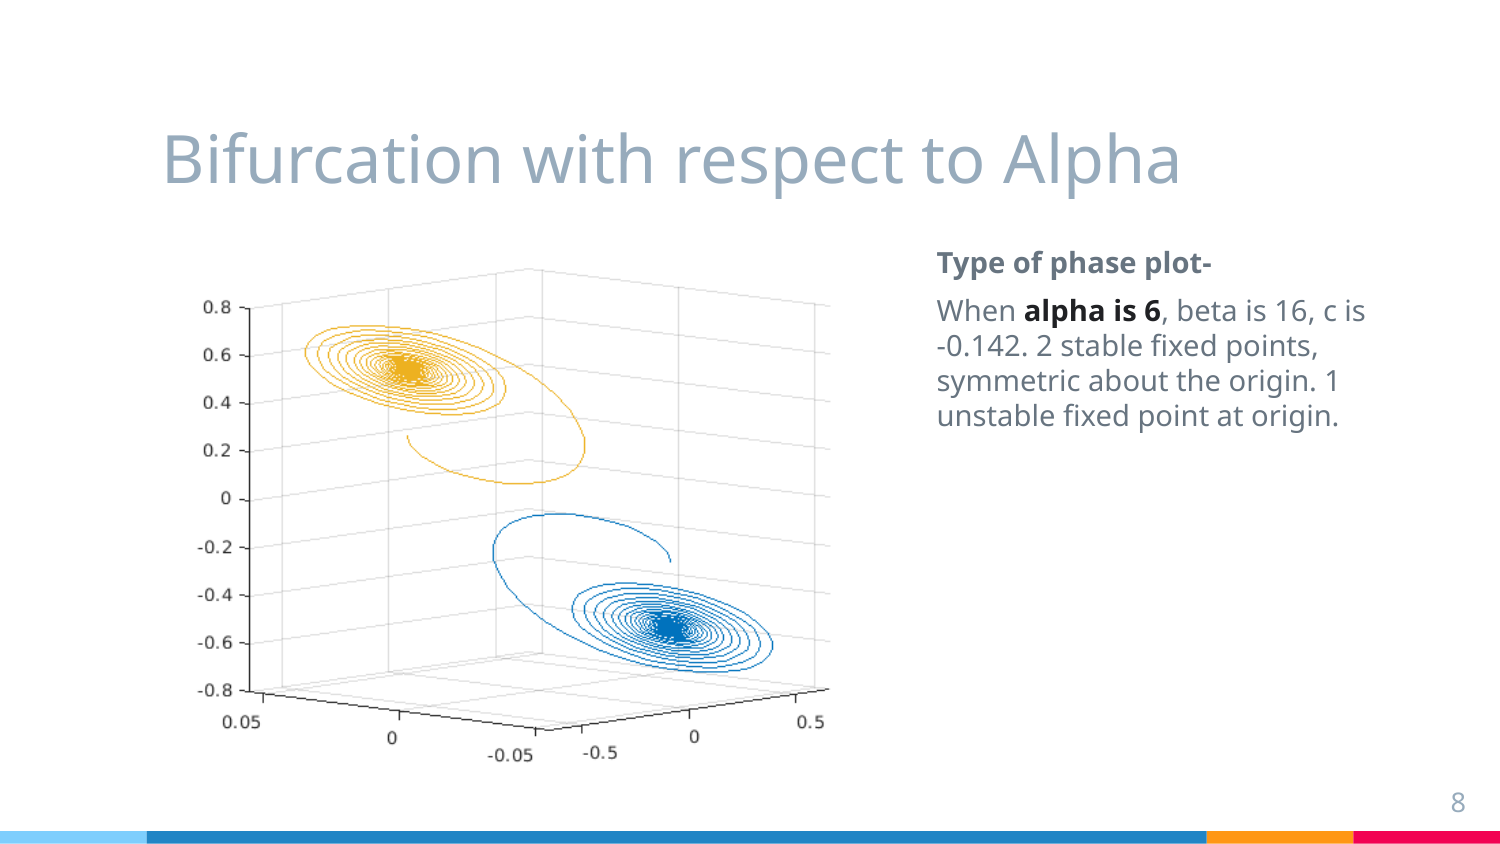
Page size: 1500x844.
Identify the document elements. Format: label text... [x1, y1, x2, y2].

list Type of phase plot- When alpha is 6, beta is 16, c is -0.142. 2 stable fixed points, symmetric about the origin. 1 unstable fixed point at origin. [921, 229, 1383, 558]
title Bifurcation with respect to Alpha [146, 71, 1207, 212]
slide_number ‹#› [1391, 770, 1482, 822]
picture [151, 226, 901, 792]
